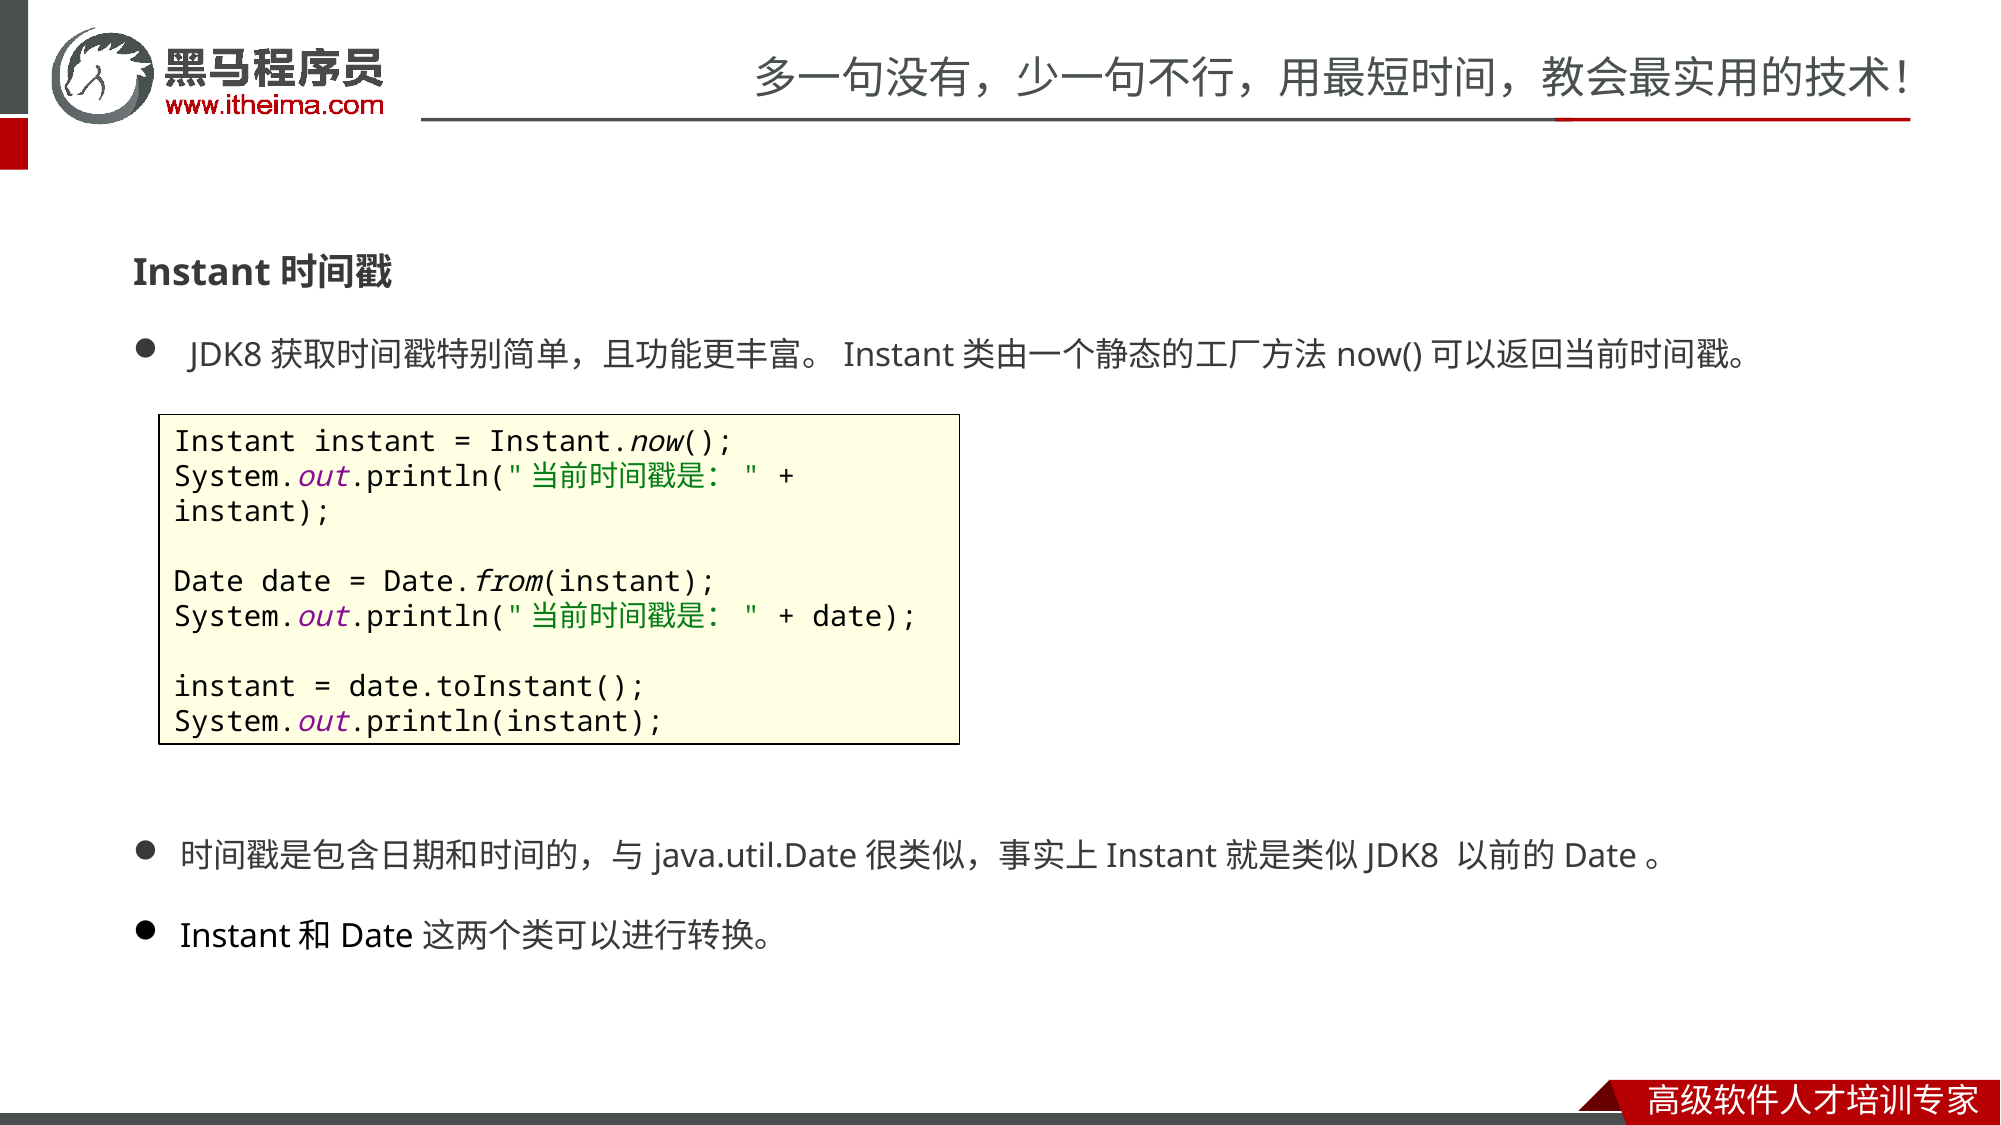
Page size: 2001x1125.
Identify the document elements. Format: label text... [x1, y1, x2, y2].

picture [50, 26, 384, 125]
text_box Instant instant = Instant.now(); System.out.println("当前时间戳是：" + instant); Date date = Date.from(instant); System.out.println("当前时间戳是：" + date); instant = date.toInstant(); System.out.println(instant); [158, 414, 960, 745]
text_box 时间戳是包含日期和时间的，与java.util.Date很类似，事实上Instant就是类似JDK8 以前的Date。 Instant和Date这两个类可以进行转换。 [118, 787, 1701, 962]
text_box Instant时间戳 JDK8获取时间戳特别简单，且功能更丰富。Instant类由一个静态的工厂方法now()可以返回当前时间戳。 [118, 195, 1908, 381]
